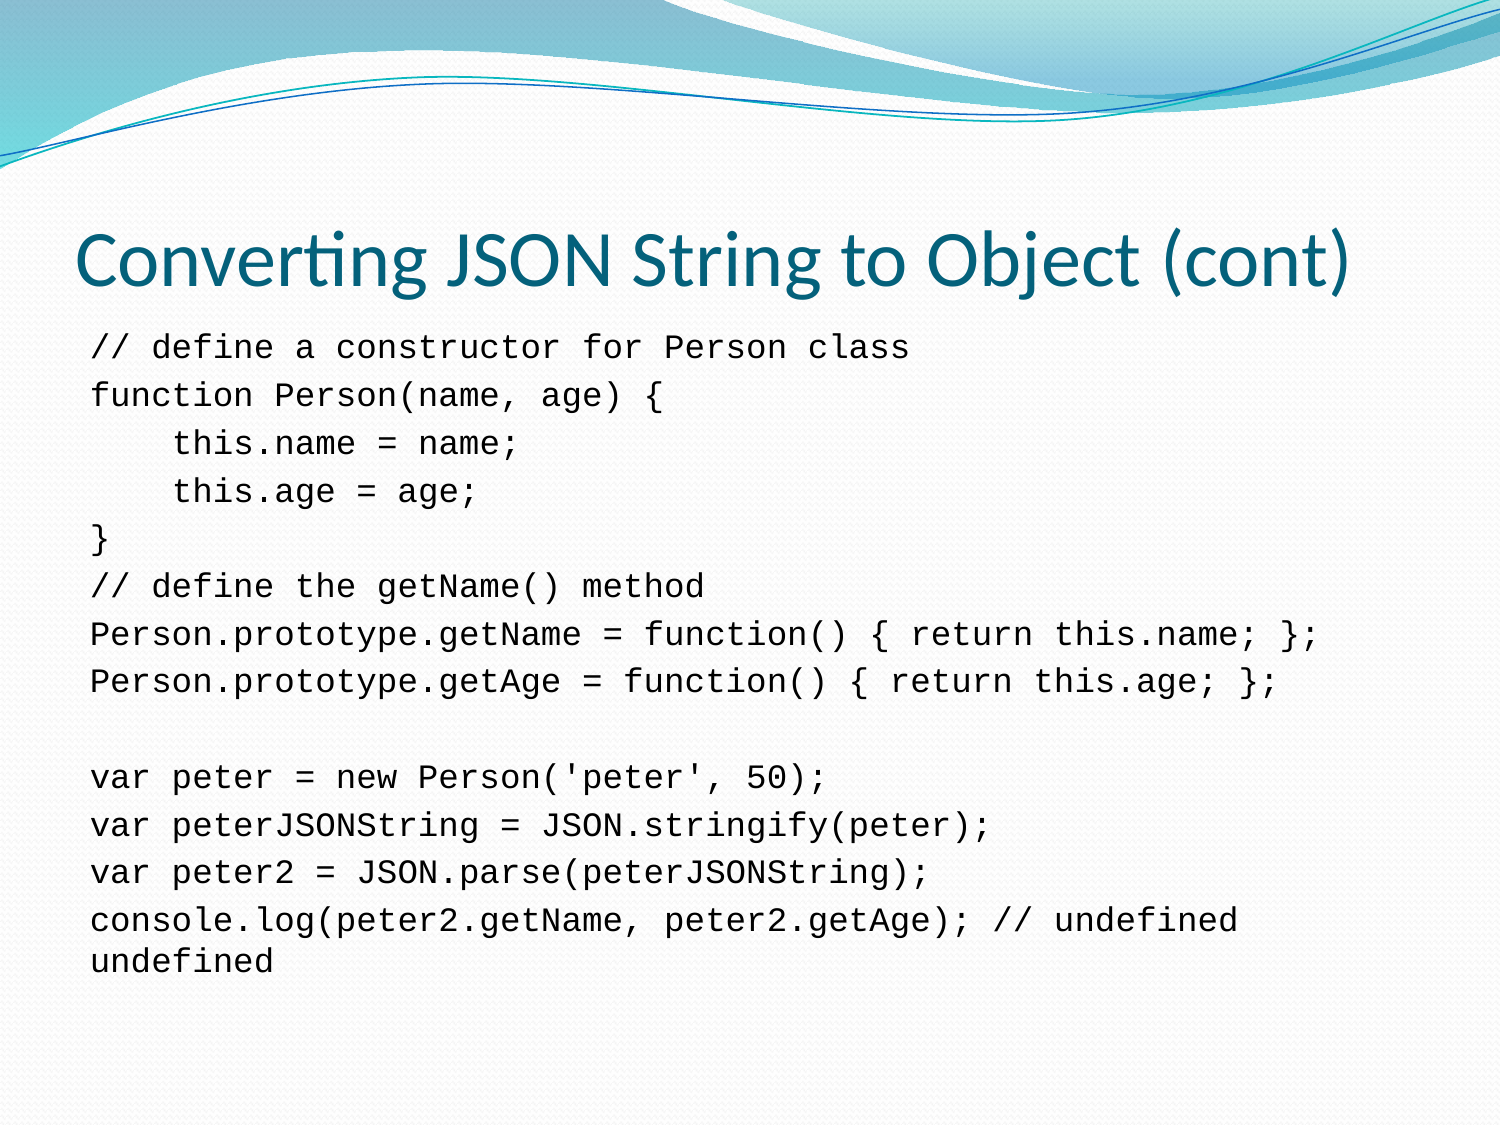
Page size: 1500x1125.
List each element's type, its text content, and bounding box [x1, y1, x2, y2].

title Converting JSON String to Object (cont) [75, 115, 1425, 303]
list // define a constructor for Person class function Person(name, age) { this.name = name; this.age = age; } // define the getName() method Person.prototype.getName = function() { return this.name; }; Person.prototype.getAge = function() { return this.age; }; var peter = new Person('peter', 50); var peterJSONString = JSON.stringify(peter); var peter2 = JSON.parse(peterJSONString); console.log(peter2.getName, peter2.getAge); // undefined undefined [75, 317, 1425, 1038]
